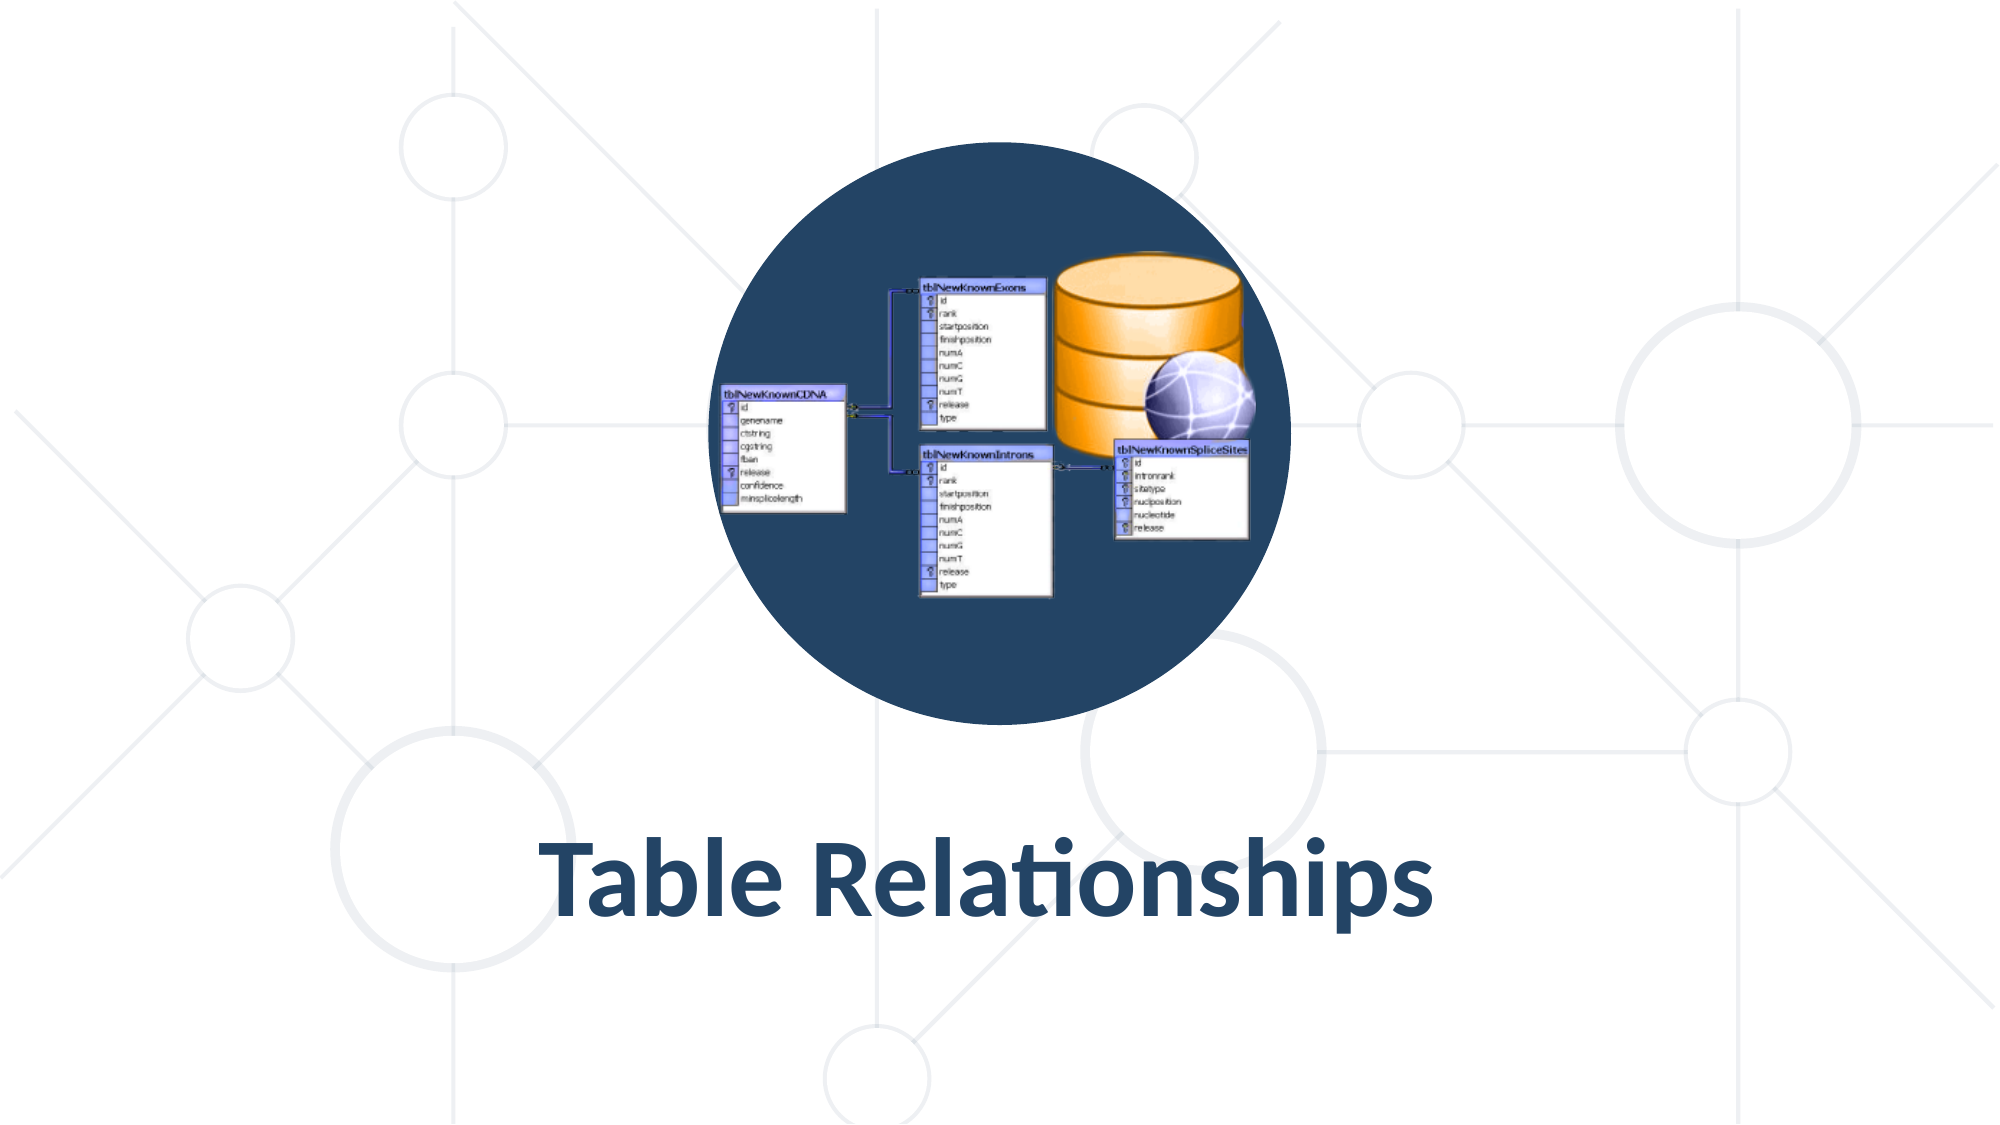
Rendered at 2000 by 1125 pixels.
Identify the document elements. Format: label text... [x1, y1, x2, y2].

picture [699, 224, 1275, 626]
title Table Relationships [137, 812, 1838, 948]
